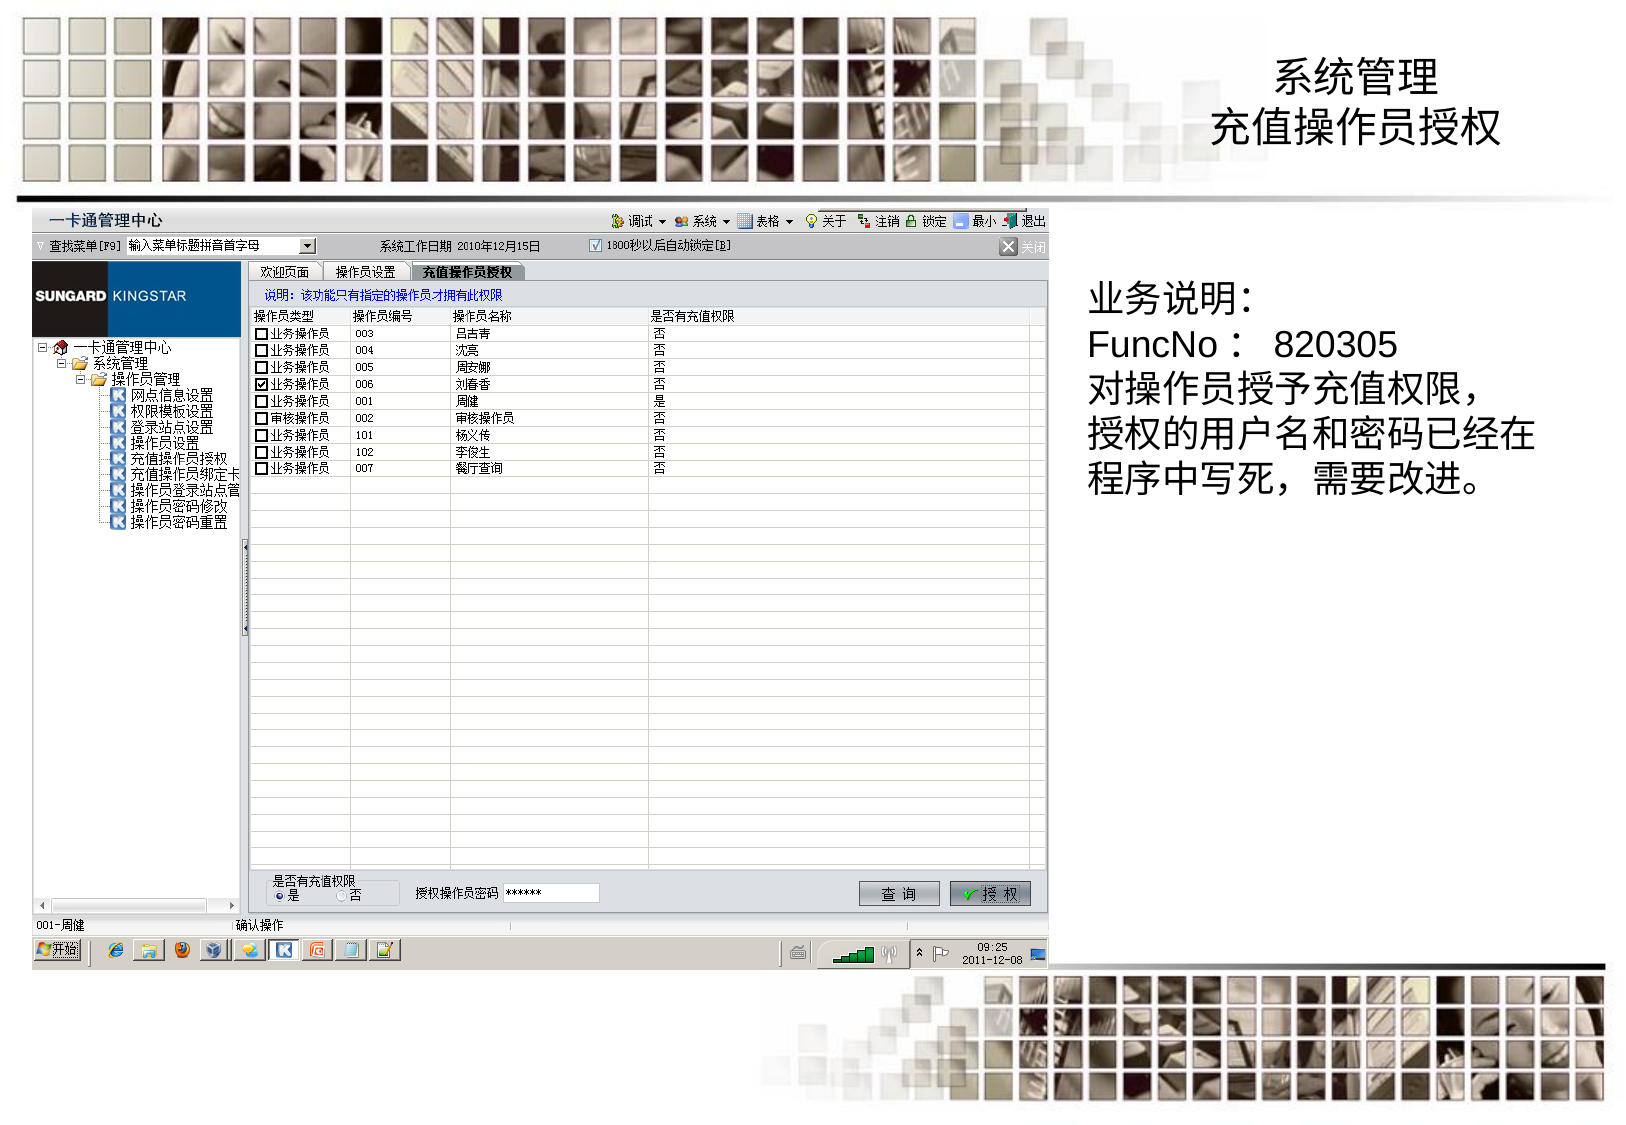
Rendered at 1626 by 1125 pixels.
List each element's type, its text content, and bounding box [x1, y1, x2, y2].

title 系统管理 充值操作员授权 [1107, 18, 1605, 183]
text_box 业务说明： FuncNo：820305 对操作员授予充值权限， 授权的用户名和密码已经在程序中写死，需要改进。 [1072, 267, 1557, 507]
picture [0, 0, 1626, 1125]
